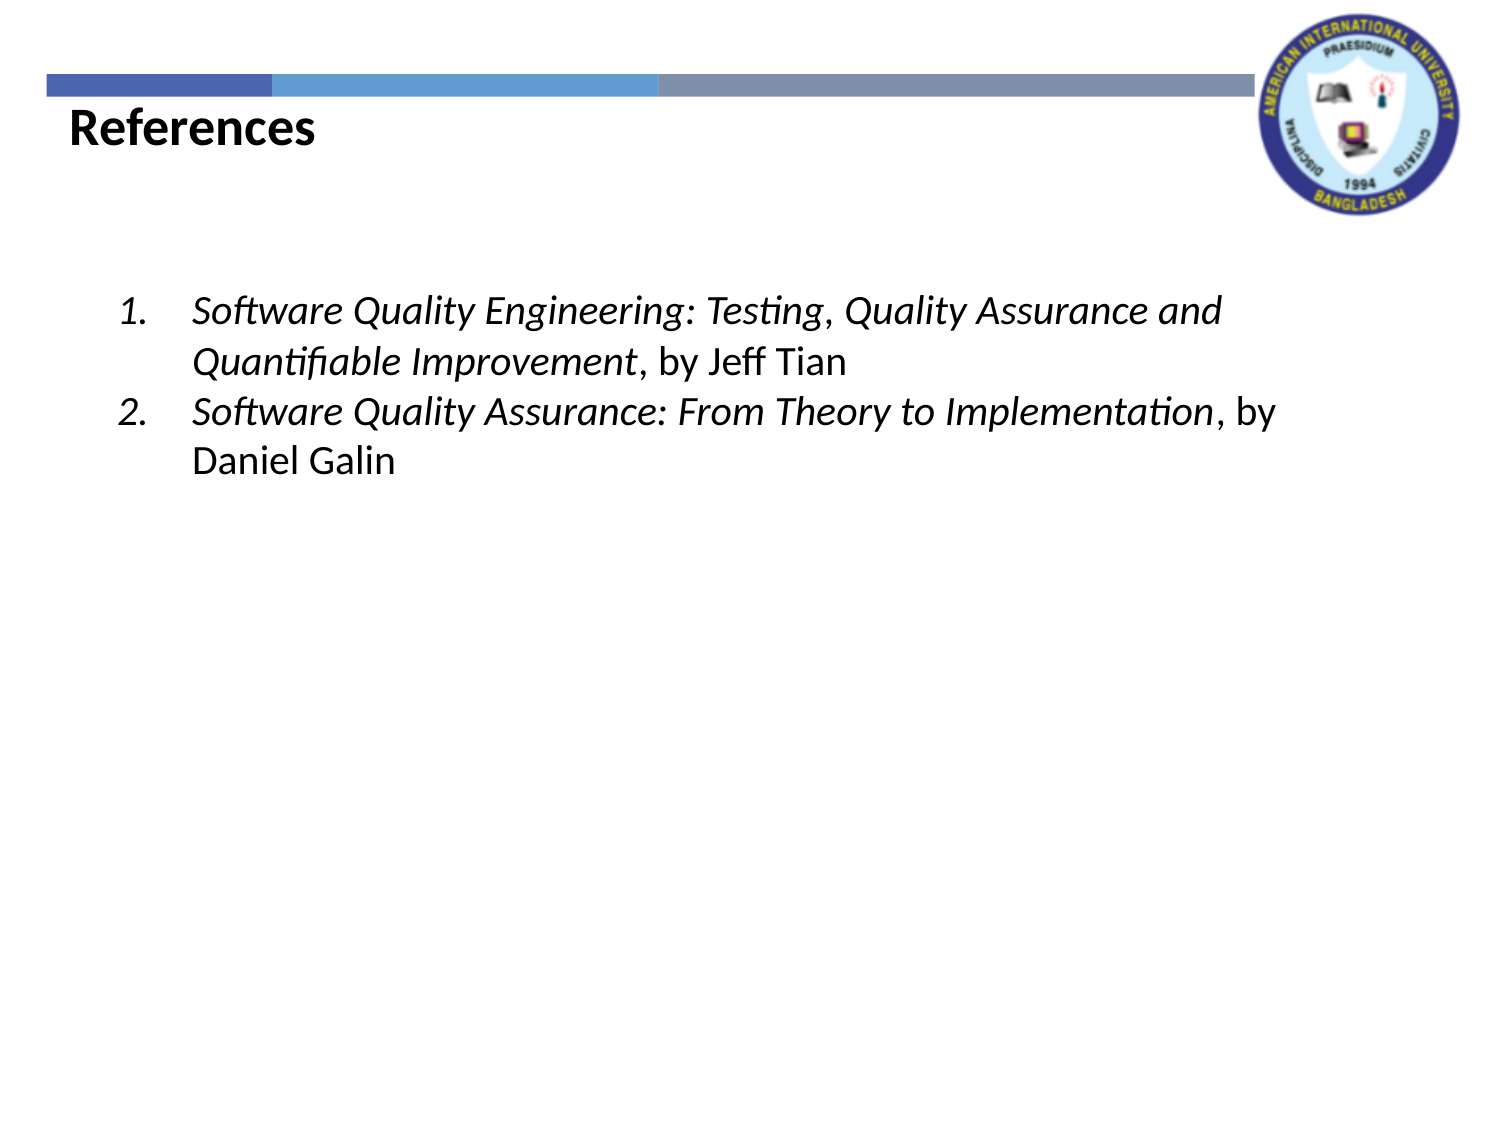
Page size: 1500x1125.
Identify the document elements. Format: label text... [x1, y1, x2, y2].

picture [1254, 9, 1465, 221]
text_box Software Quality Engineering: Testing, Quality Assurance and Quantifiable Improvement, by Jeff Tian Software Quality Assurance: From Theory to Implementation, by Daniel Galin [102, 275, 1398, 491]
text_box References [54, 97, 586, 179]
